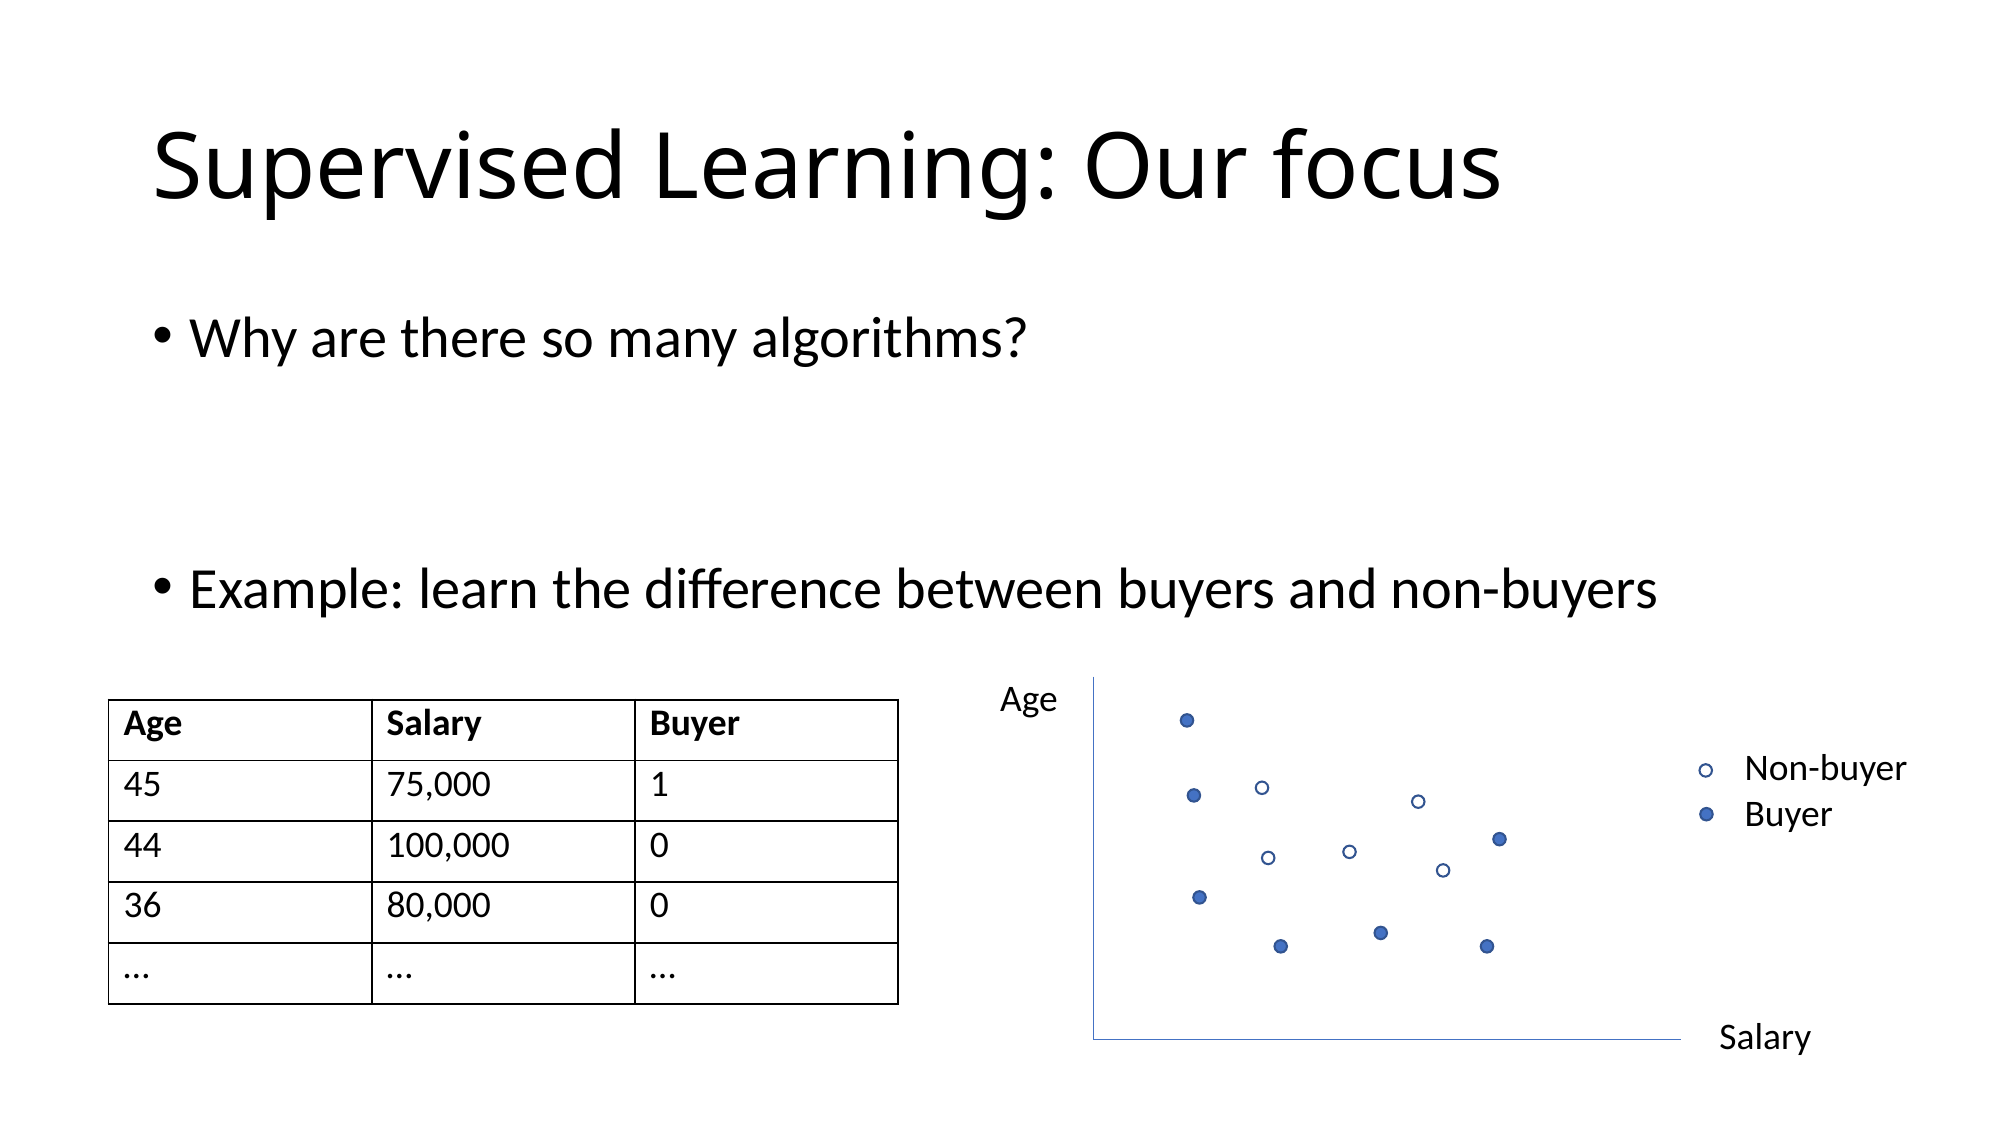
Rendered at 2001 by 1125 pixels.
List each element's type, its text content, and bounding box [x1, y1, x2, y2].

table_header Age [109, 701, 371, 760]
title Supervised Learning: Our focus [137, 59, 1863, 278]
table_cell 75,000 [373, 761, 634, 820]
table_cell … [636, 944, 897, 1003]
table_cell 1 [636, 761, 897, 820]
table_cell 100,000 [373, 822, 634, 881]
table_cell 44 [109, 822, 371, 881]
table_cell 36 [109, 883, 371, 942]
table_cell 45 [109, 761, 371, 820]
table_cell … [373, 944, 634, 1003]
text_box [985, 666, 1955, 1066]
table_header Salary [373, 701, 634, 760]
table_cell 0 [636, 822, 897, 881]
table_cell … [109, 944, 371, 1003]
table_cell 80,000 [373, 883, 634, 942]
table_header Buyer [636, 701, 897, 760]
list Why are there so many algorithms? Example: learn the difference between buyers and non-buyers [137, 299, 1863, 1014]
table_cell 0 [636, 883, 897, 942]
